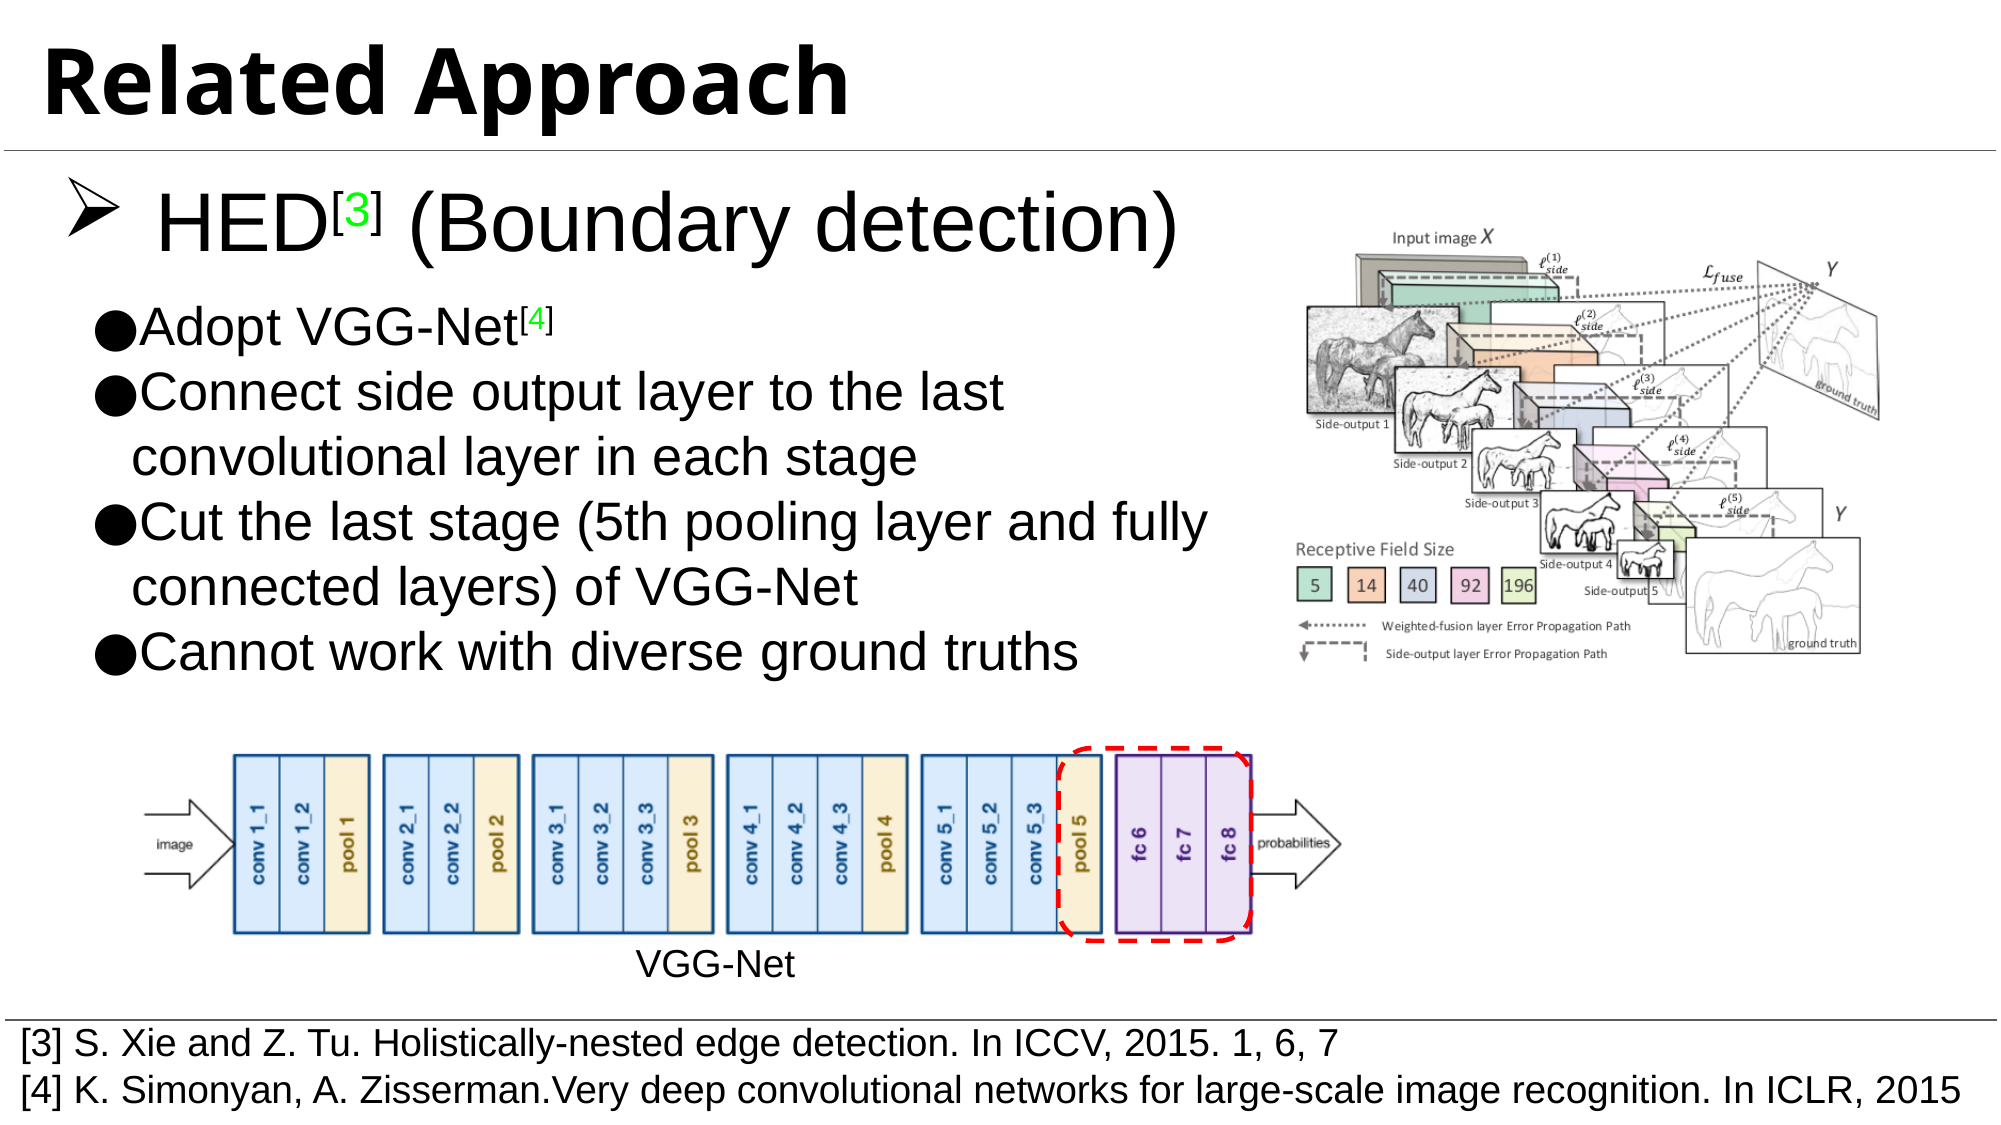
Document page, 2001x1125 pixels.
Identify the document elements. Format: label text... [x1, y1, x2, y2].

text_box [3] S. Xie and Z. Tu. Holistically-nested edge detection. In ICCV, 2015. 1, 6, 7 [4] K. Simonyan, A. Zisserman.Very deep convolutional networks for large-scale image recognition. In ICLR, 2015 [0, 997, 2000, 1123]
text_box HED[3] (Boundary detection) [23, 162, 1508, 274]
text_box VGG-Net [515, 965, 905, 1010]
picture [1272, 221, 1897, 672]
picture [131, 721, 1359, 957]
text_box Related Approach [1, 15, 1675, 141]
text_box Adopt VGG-Net[4] Connect side output layer to the last convolutional layer in each stage Cut the last stage (5th pooling layer and fully connected layers) of VGG-Net Cannot work with diverse ground truths [71, 271, 1299, 734]
